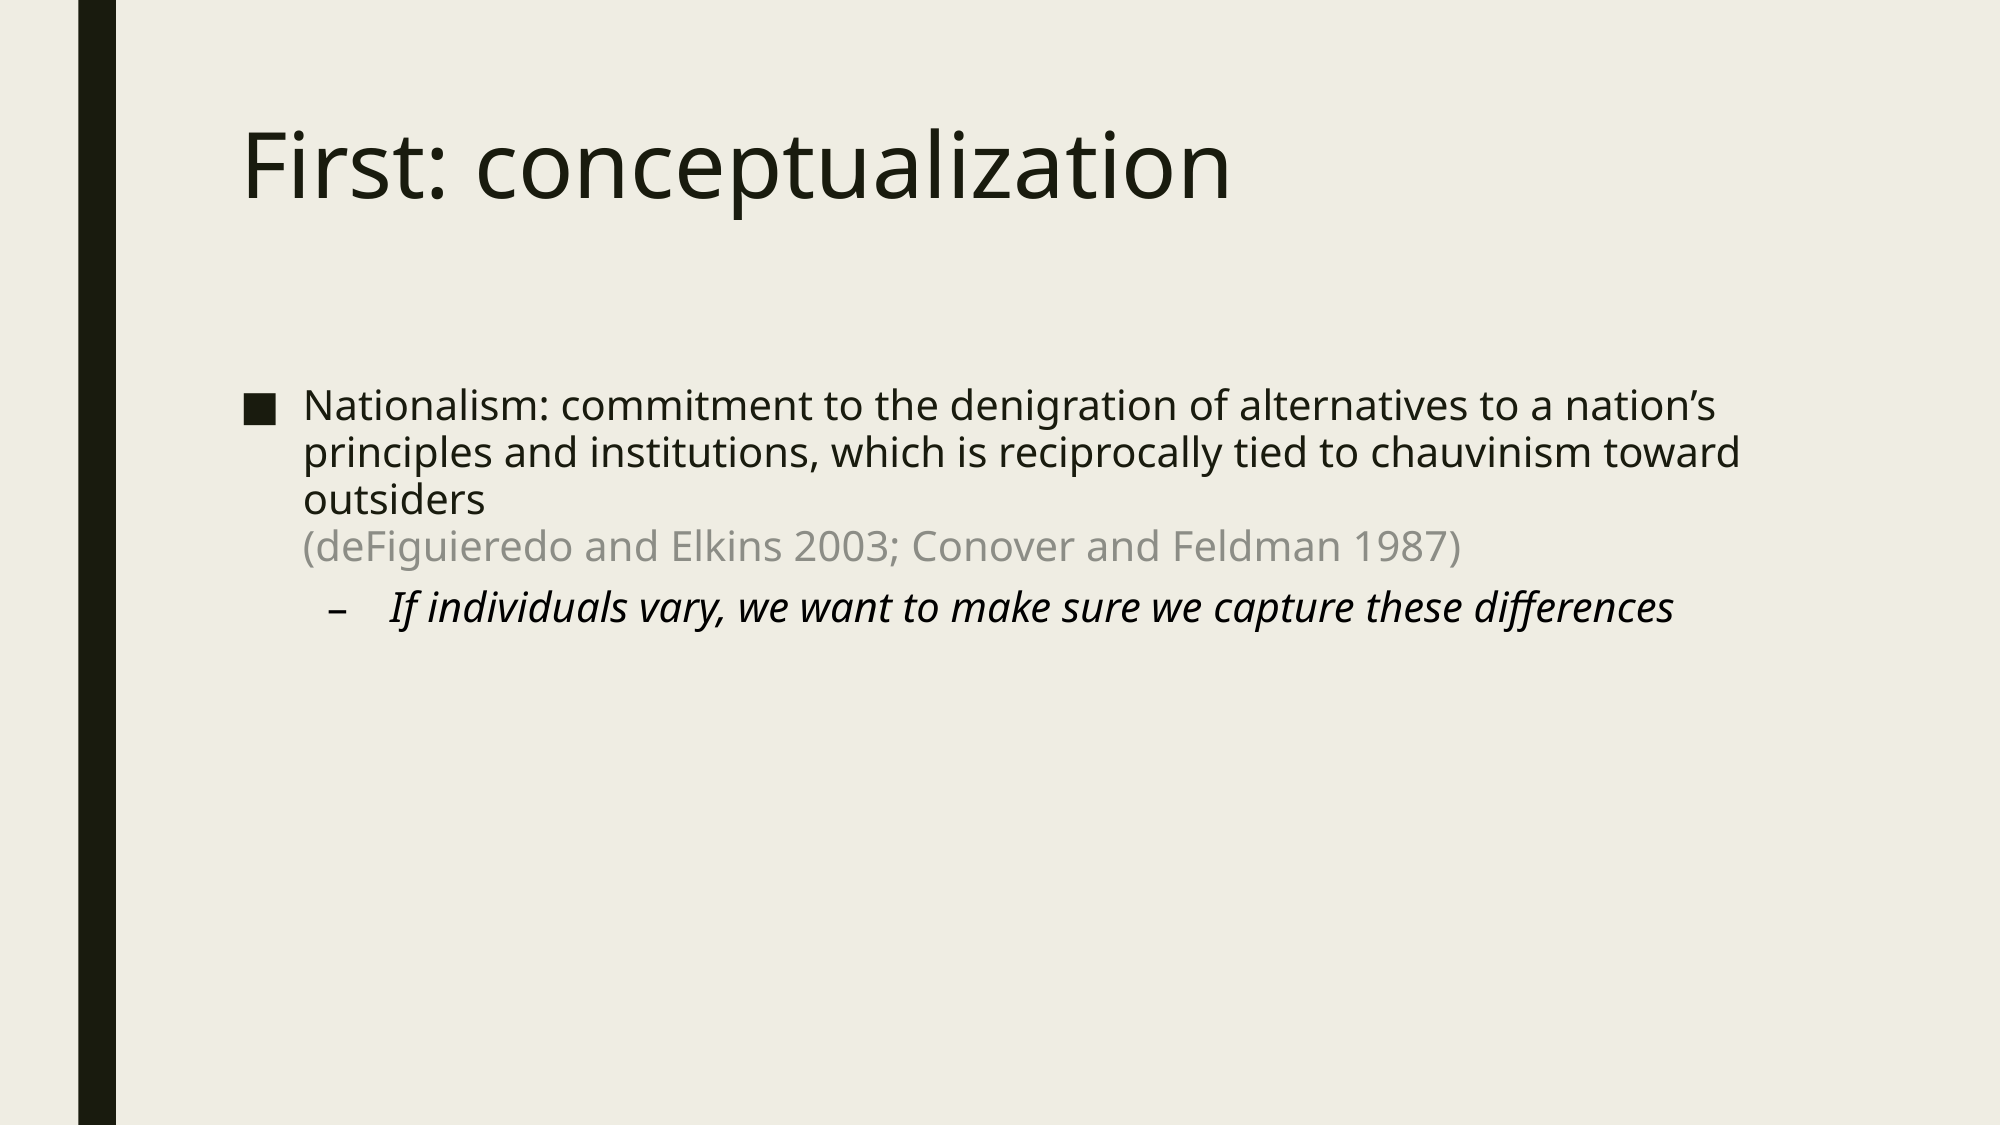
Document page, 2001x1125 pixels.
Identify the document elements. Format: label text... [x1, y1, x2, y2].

title First: conceptualization [225, 112, 1800, 357]
list Nationalism: commitment to the denigration of alternatives to a nation’s principles and institutions, which is reciprocally tied to chauvinism toward outsiders (deFiguieredo and Elkins 2003; Conover and Feldman 1987) If individuals vary, we want to make sure we capture these differences [225, 375, 1800, 963]
